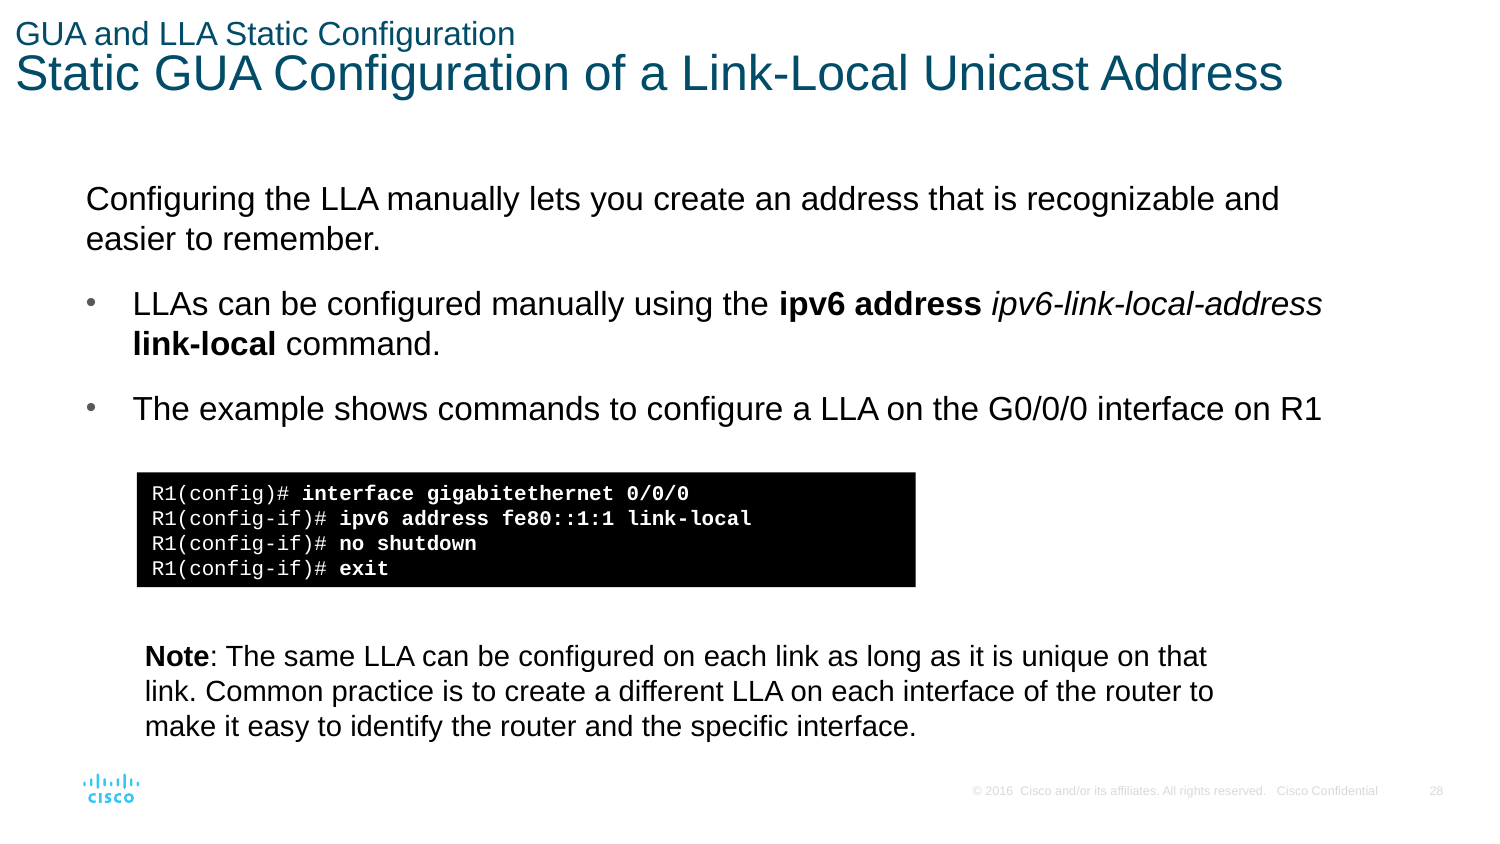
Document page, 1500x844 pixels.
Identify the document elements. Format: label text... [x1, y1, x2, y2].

title GUA and LLA Static Configuration Static GUA Configuration of a Link-Local Unicast Address [0, 0, 1369, 121]
text_box R1(config)# interface gigabitethernet 0/0/0 R1(config-if)# ipv6 address fe80::1:1 link-local R1(config-if)# no shutdown R1(config-if)# exit [136, 472, 916, 588]
list Configuring the LLA manually lets you create an address that is recognizable and easier to remember. LLAs can be configured manually using the ipv6 address ipv6-link-local-address link-local command. The example shows commands to configure a LLA on the G0/0/0 interface on R1 [70, 169, 1343, 472]
text_box Note: The same LLA can be configured on each link as long as it is unique on that link. Common practice is to create a different LLA on each interface of the router to make it easy to identify the router and the specific interface. [130, 629, 1239, 750]
